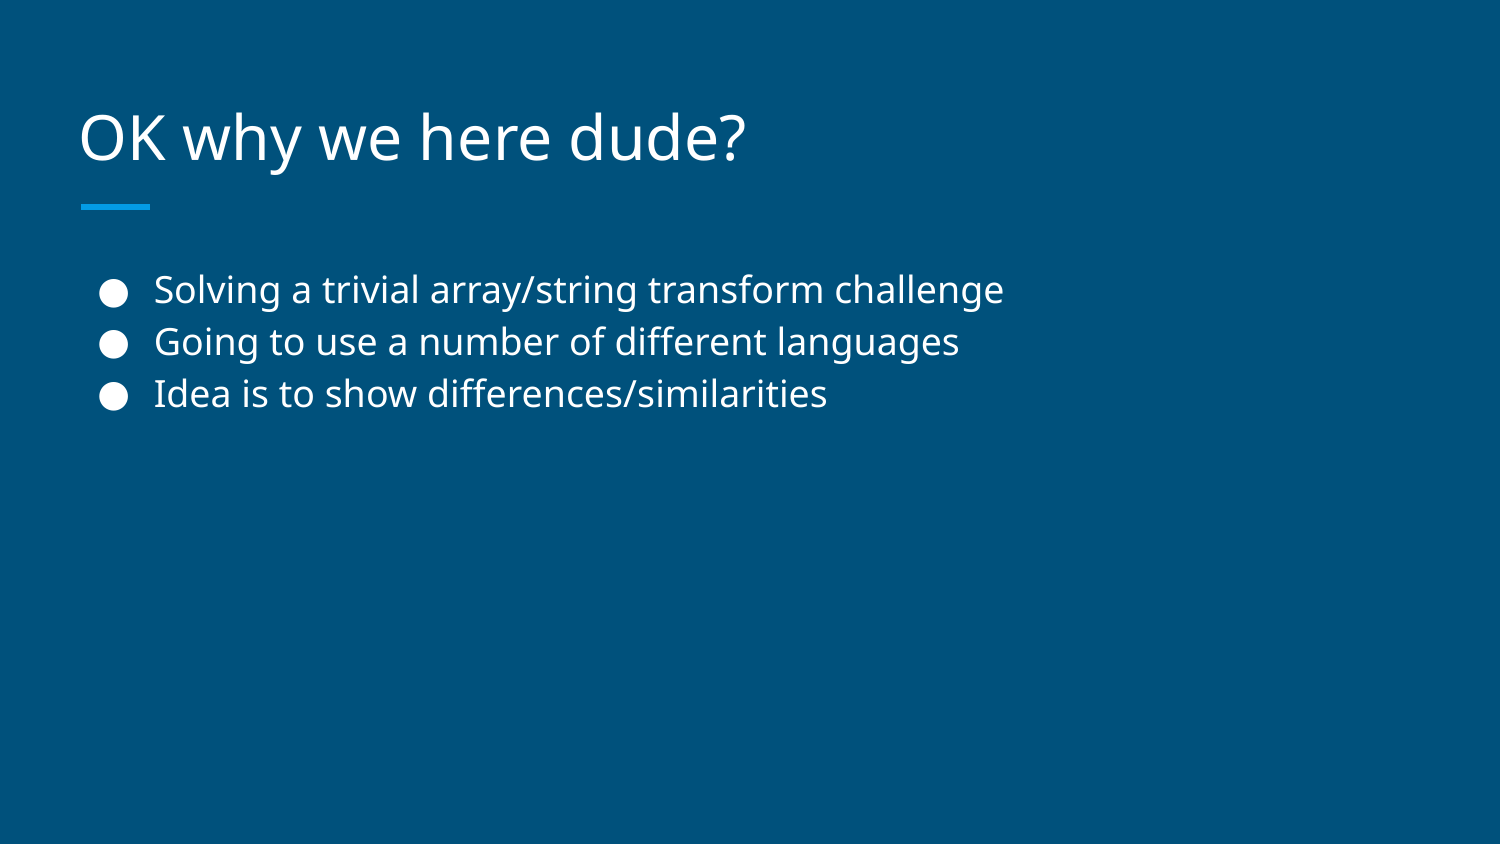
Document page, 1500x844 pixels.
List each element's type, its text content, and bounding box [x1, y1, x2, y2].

list Solving a trivial array/string transform challenge Going to use a number of different languages Idea is to show differences/similarities [63, 244, 1437, 750]
title OK why we here dude? [63, 75, 1437, 188]
